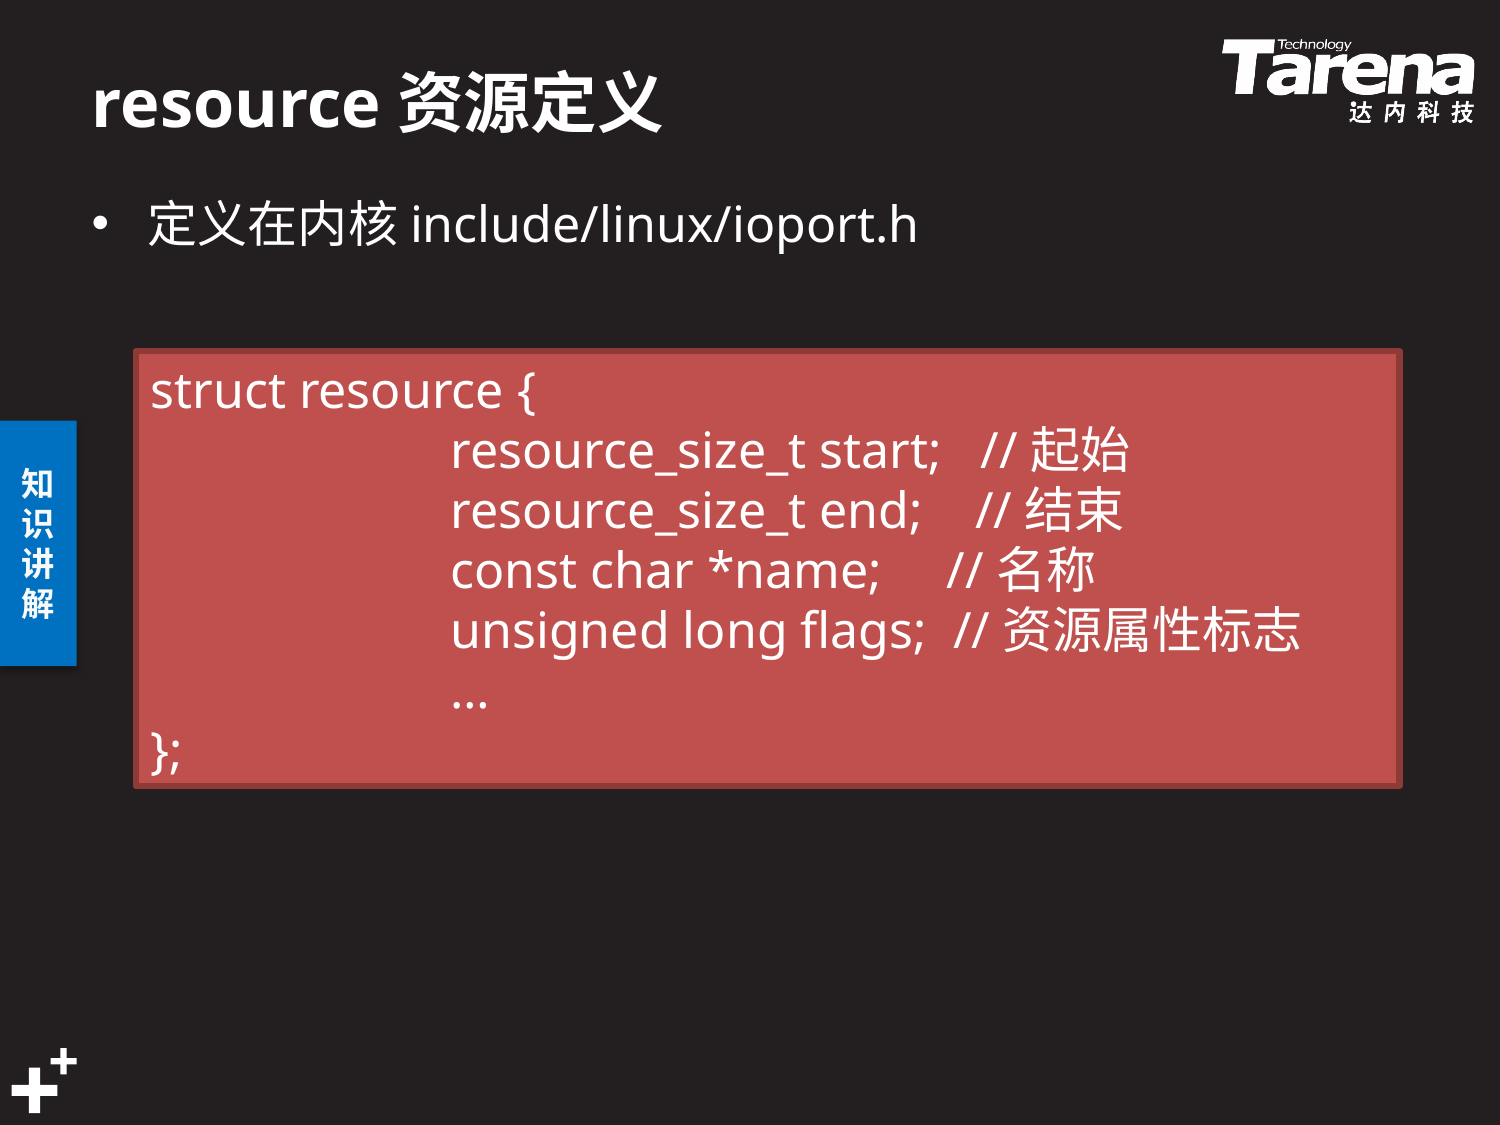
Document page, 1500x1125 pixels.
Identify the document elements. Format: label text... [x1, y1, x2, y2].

text_box struct resource { resource_size_t start; //起始 resource_size_t end; //结束 const char *name; //名称 unsigned long flags; //资源属性标志 … }; [133, 348, 1403, 789]
list 定义在内核include/linux/ioport.h [76, 172, 1400, 339]
picture [1222, 39, 1475, 123]
title resource资源定义 [76, 42, 1188, 160]
